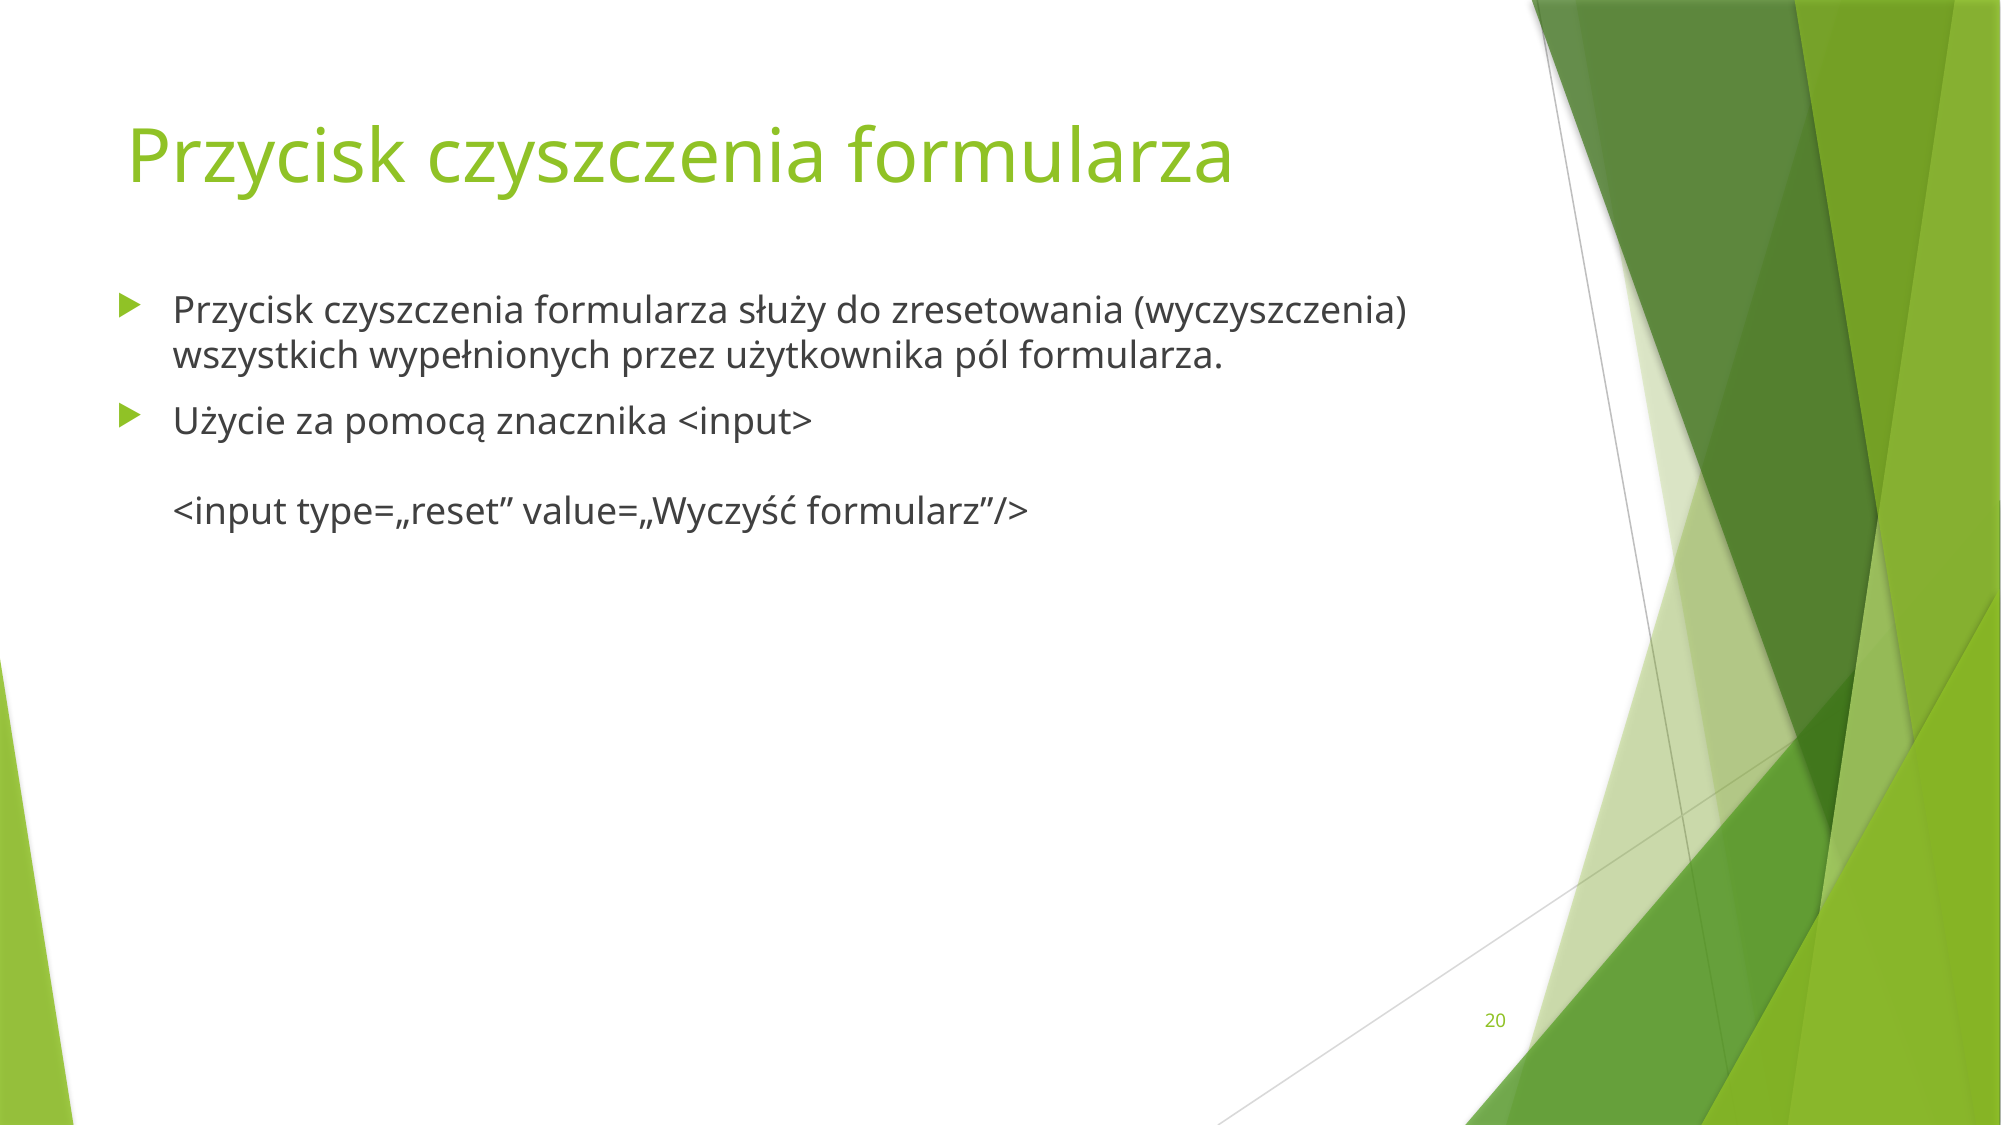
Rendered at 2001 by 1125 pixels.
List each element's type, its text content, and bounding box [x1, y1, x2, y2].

slide_number 20 [1409, 991, 1522, 1051]
title Przycisk czyszczenia formularza [111, 99, 1522, 317]
list Przycisk czyszczenia formularza służy do zresetowania (wyczyszczenia) wszystkich wypełnionych przez użytkownika pól formularza. Użycie za pomocą znacznika <input> <input type=„reset” value=„Wyczyść formularz”/> [101, 278, 1479, 1094]
